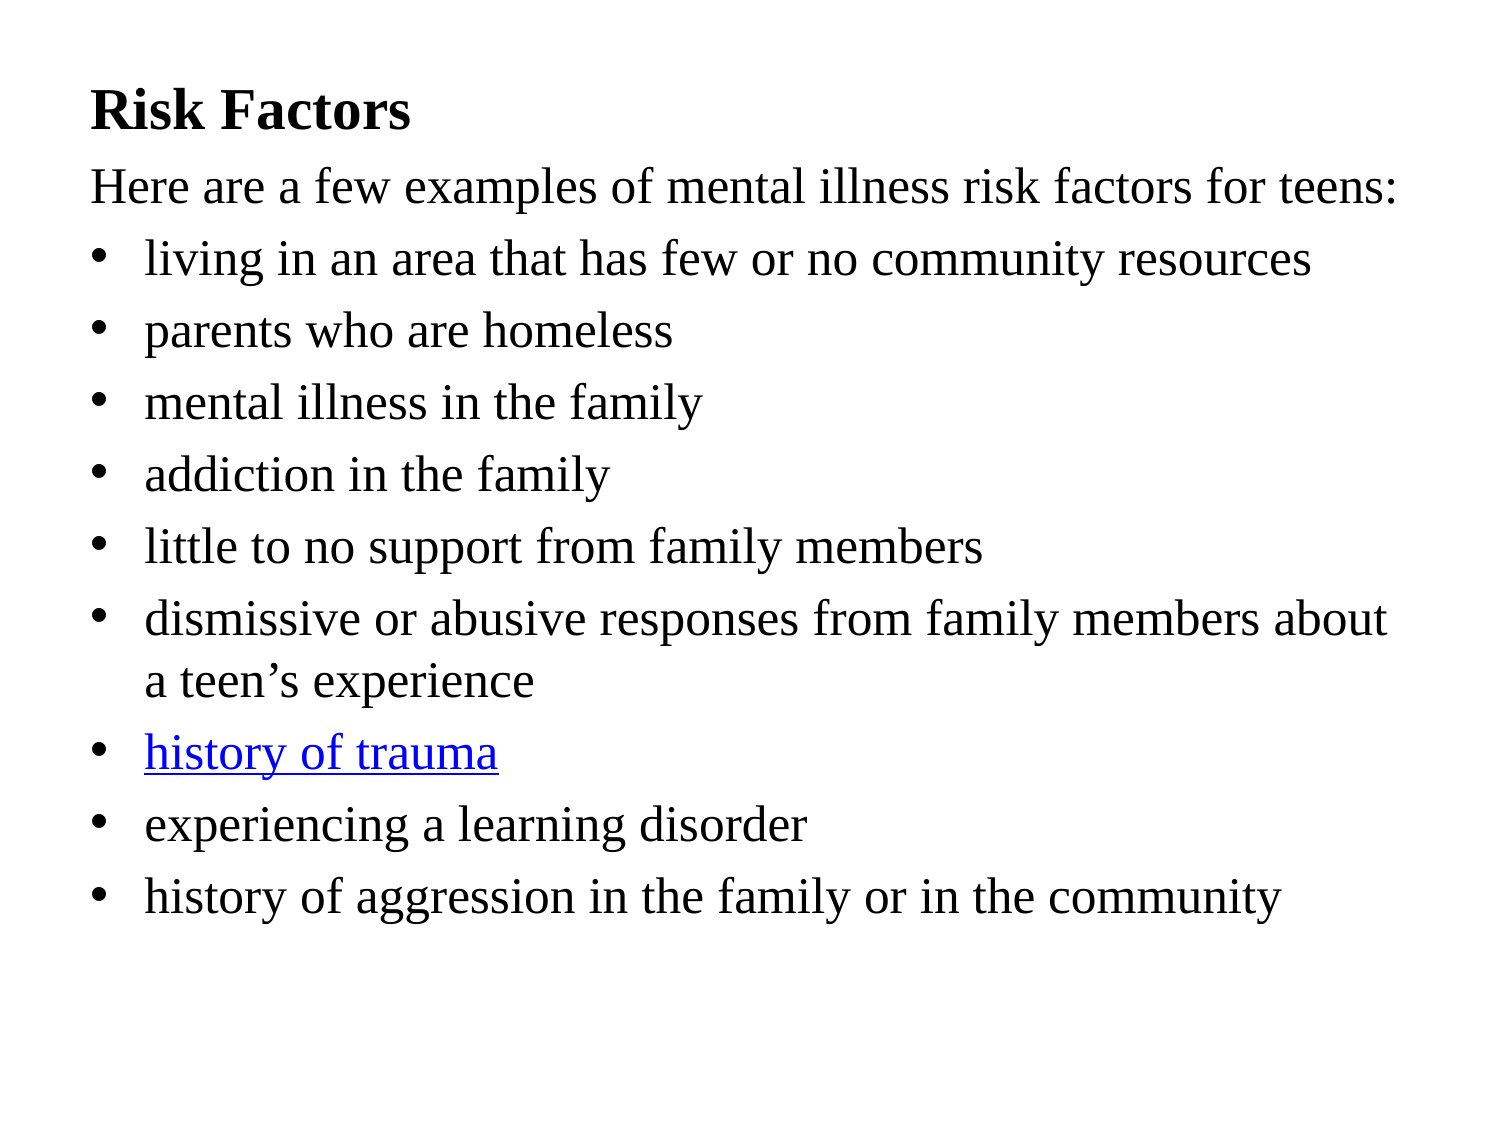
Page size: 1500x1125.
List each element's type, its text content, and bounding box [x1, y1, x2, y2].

list Risk Factors Here are a few examples of mental illness risk factors for teens: living in an area that has few or no community resources parents who are homeless mental illness in the family addiction in the family little to no support from family members dismissive or abusive responses from family members about a teen’s experience history of trauma experiencing a learning disorder history of aggression in the family or in the community [75, 62, 1425, 1005]
